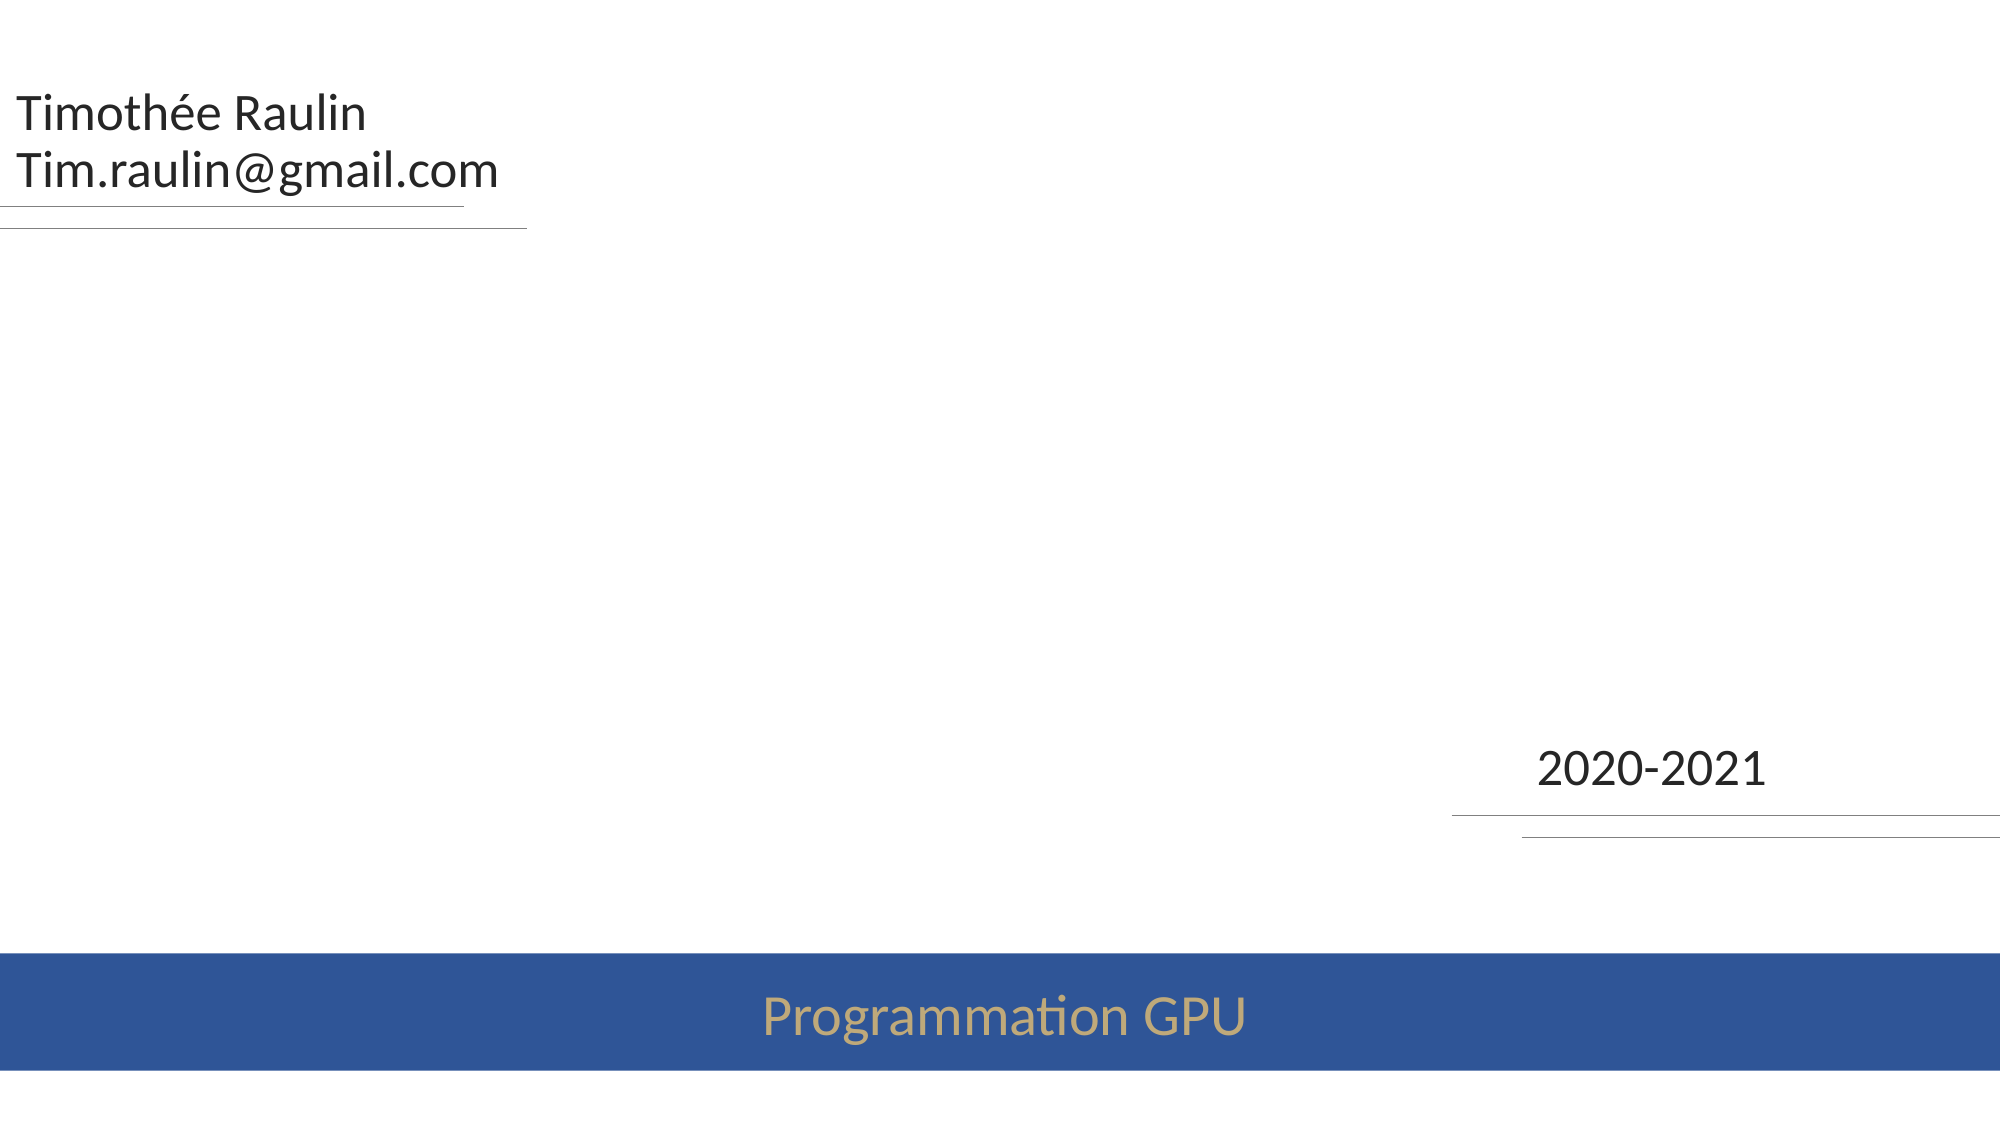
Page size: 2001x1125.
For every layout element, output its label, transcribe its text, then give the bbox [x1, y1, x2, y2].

text_box Programmation GPU [527, 969, 1483, 1054]
text_box [0, 952, 2000, 1072]
text_box Timothée Raulin Tim.raulin@gmail.com [1, 54, 717, 207]
text_box 2020-2021 [1521, 691, 1850, 805]
